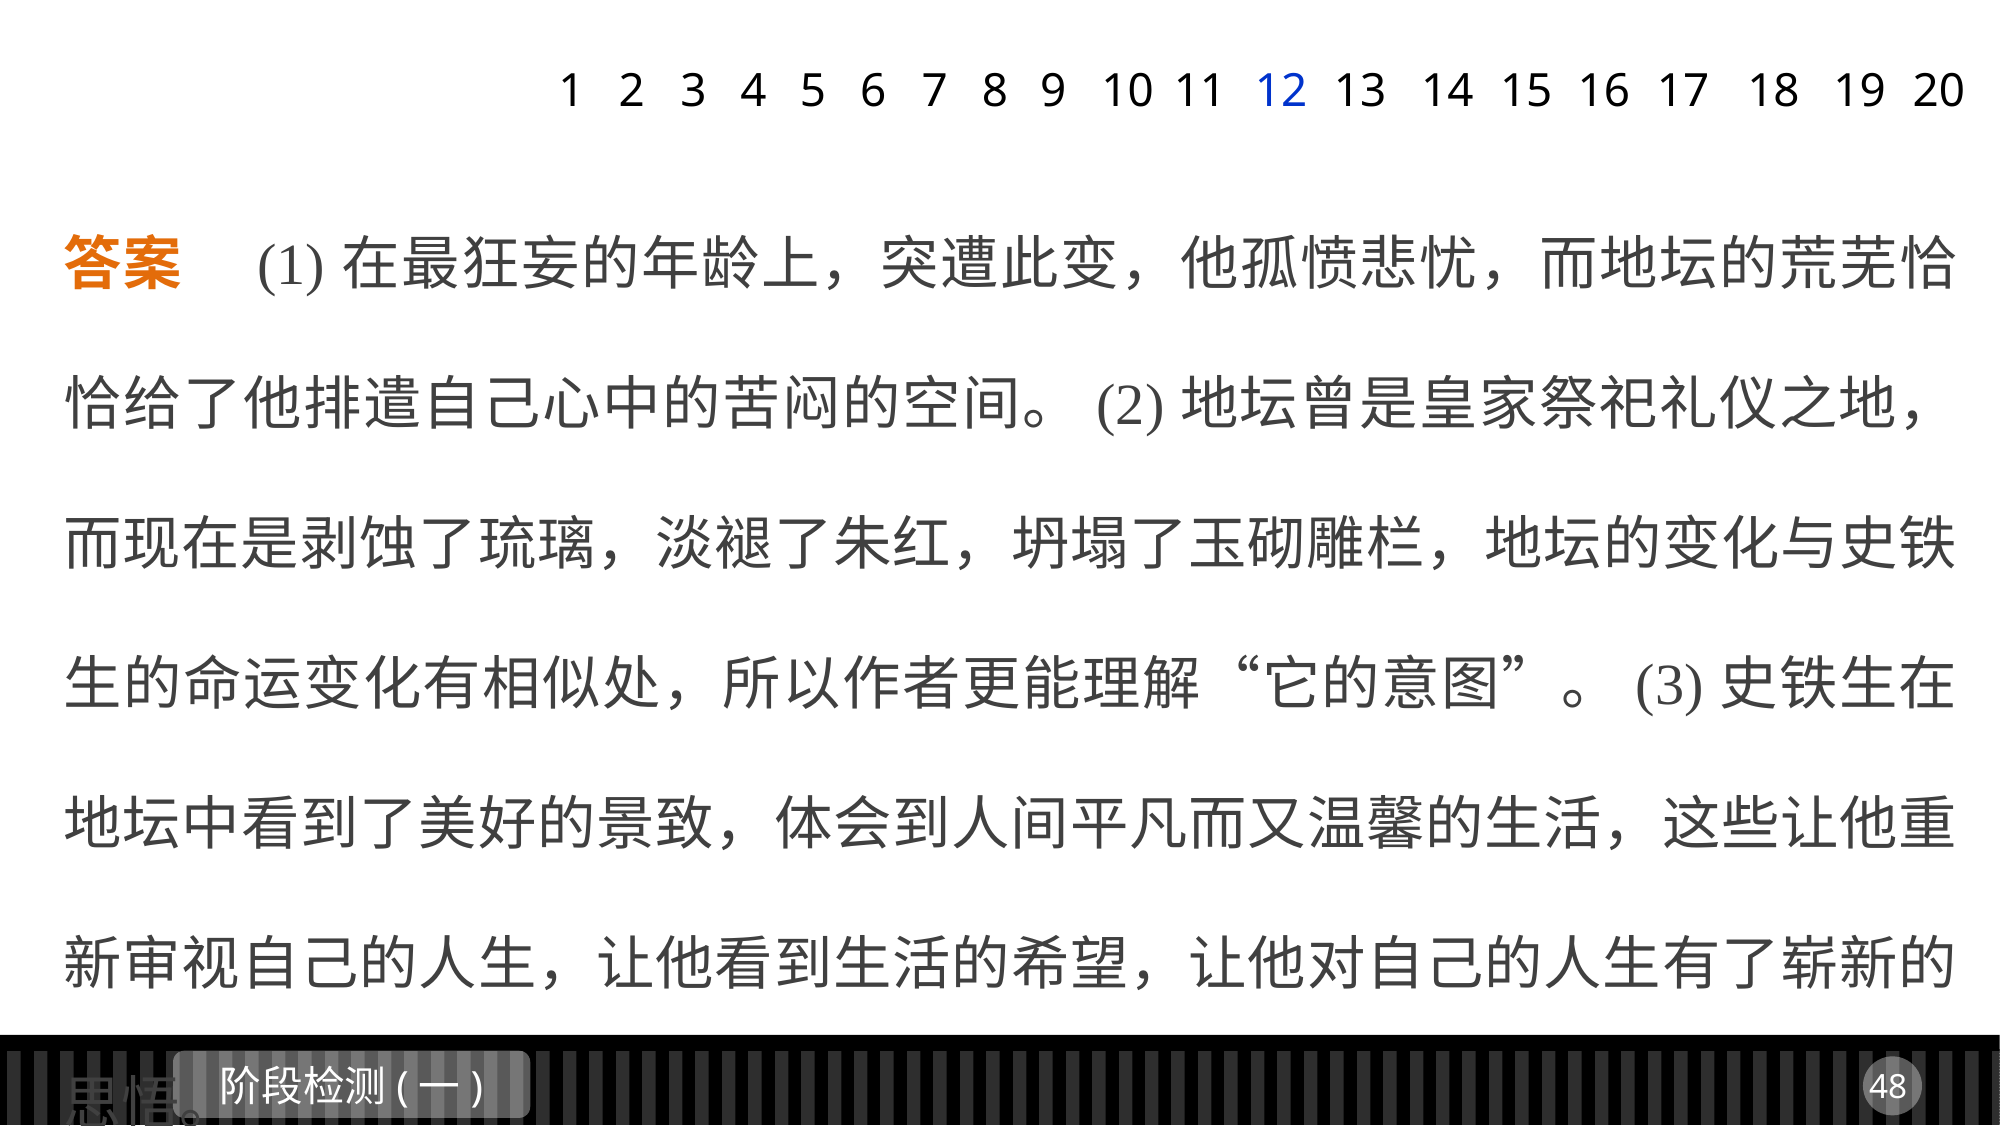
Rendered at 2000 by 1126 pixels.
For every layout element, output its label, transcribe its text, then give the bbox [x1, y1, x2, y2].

text_box 12 [1232, 54, 1311, 122]
text_box 13 [1311, 54, 1398, 122]
text_box 10 [1079, 55, 1151, 122]
text_box 6 [840, 54, 898, 122]
text_box 7 [902, 54, 960, 122]
text_box 11 [1151, 54, 1232, 122]
text_box 15 [1477, 54, 1555, 122]
text_box 20 [1890, 54, 1977, 122]
text_box 9 [1020, 54, 1078, 122]
text_box 19 [1811, 54, 1890, 122]
text_box 5 [780, 54, 838, 122]
text_box 14 [1398, 54, 1477, 122]
text_box 1 [539, 54, 596, 122]
text_box 17 [1634, 54, 1721, 122]
text_box 4 [721, 54, 778, 122]
text_box 18 [1725, 54, 1811, 122]
text_box 3 [661, 54, 718, 122]
text_box 答案 (1)在最狂妄的年龄上，突遭此变，他孤愤悲忧，而地坛的荒芜恰恰给了他排遣自己心中的苦闷的空间。(2)地坛曾是皇家祭祀礼仪之地，而现在是剥蚀了琉璃，淡褪了朱红，坍塌了玉砌雕栏，地坛的变化与史铁生的命运变化有相似处，所以作者更能理解“它的意图”。(3)史铁生在地坛中看到了美好的景致，体会到人间平凡而又温馨的生活，这些让他重新审视自己的人生，让他看到生活的希望，让他对自己的人生有了崭新的思悟。 [48, 149, 1973, 1126]
text_box 8 [962, 54, 1020, 122]
text_box 16 [1555, 54, 1634, 122]
text_box 2 [599, 54, 656, 122]
